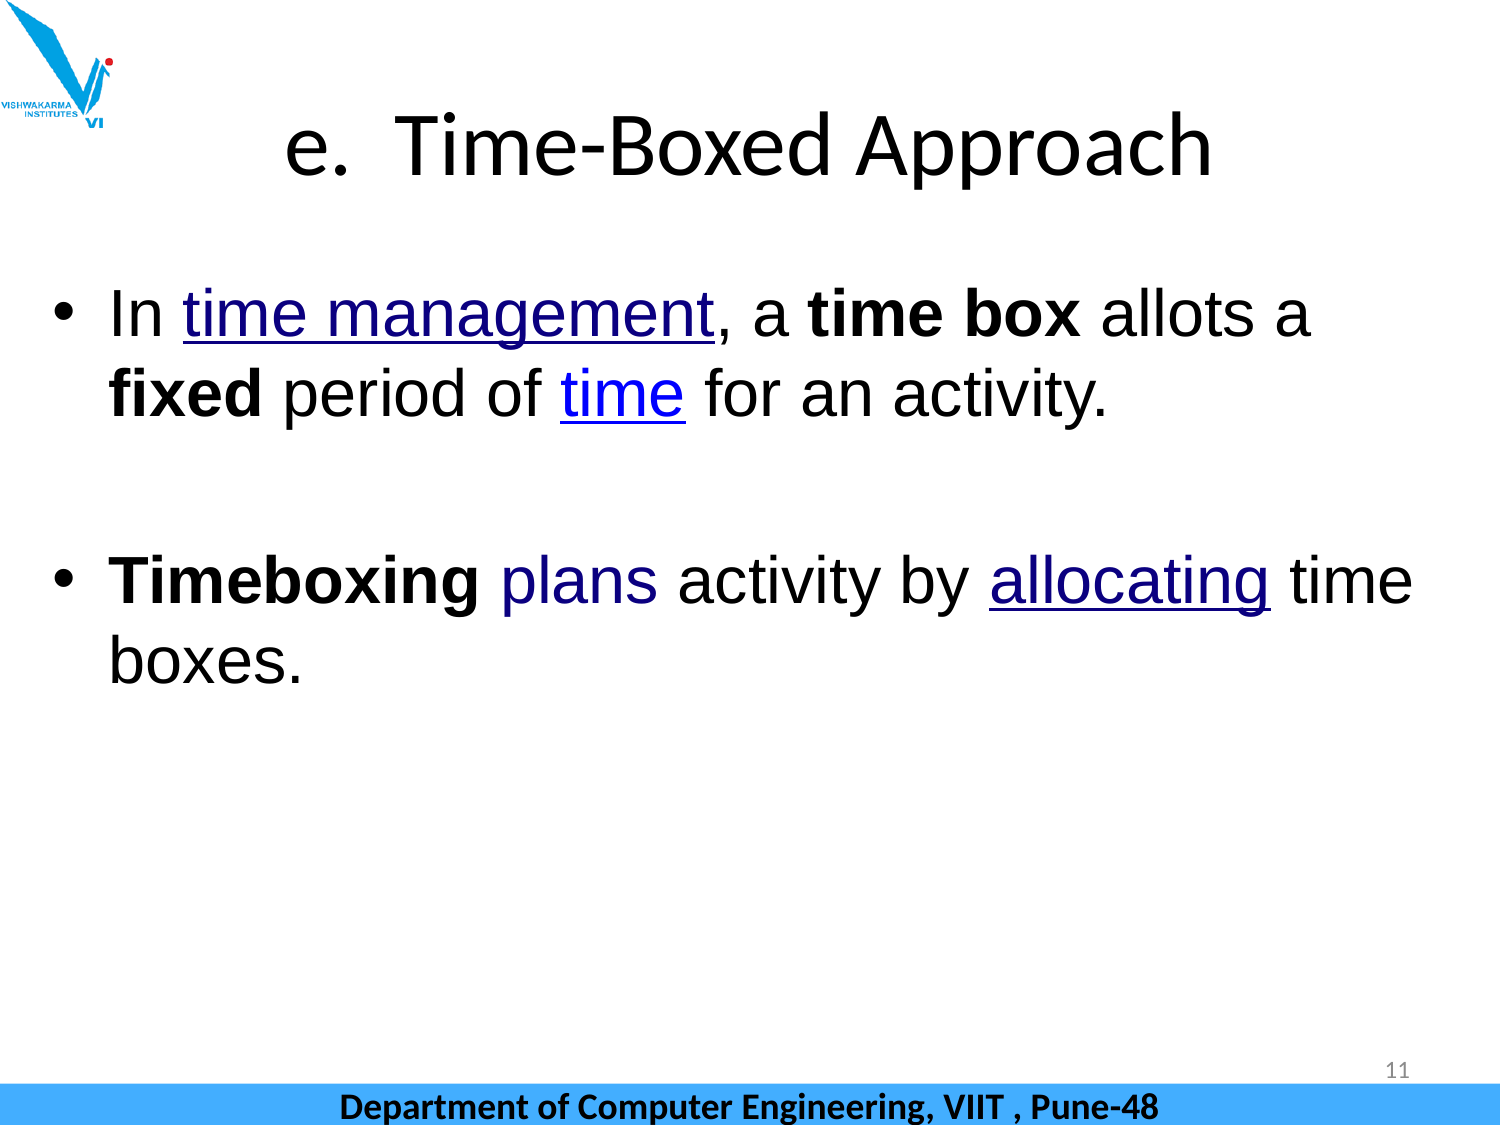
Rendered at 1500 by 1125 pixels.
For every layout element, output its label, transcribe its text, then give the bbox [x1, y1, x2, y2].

picture [0, 0, 121, 135]
text_box Department of Computer Engineering, VIIT , Pune-48 [0, 1082, 1500, 1125]
slide_number 11 [1074, 1042, 1425, 1103]
title e. Time-Boxed Approach [75, 45, 1425, 233]
list In time management, a time box allots a fixed period of time for an activity. Timeboxing plans activity by allocating time boxes. [37, 262, 1475, 1005]
